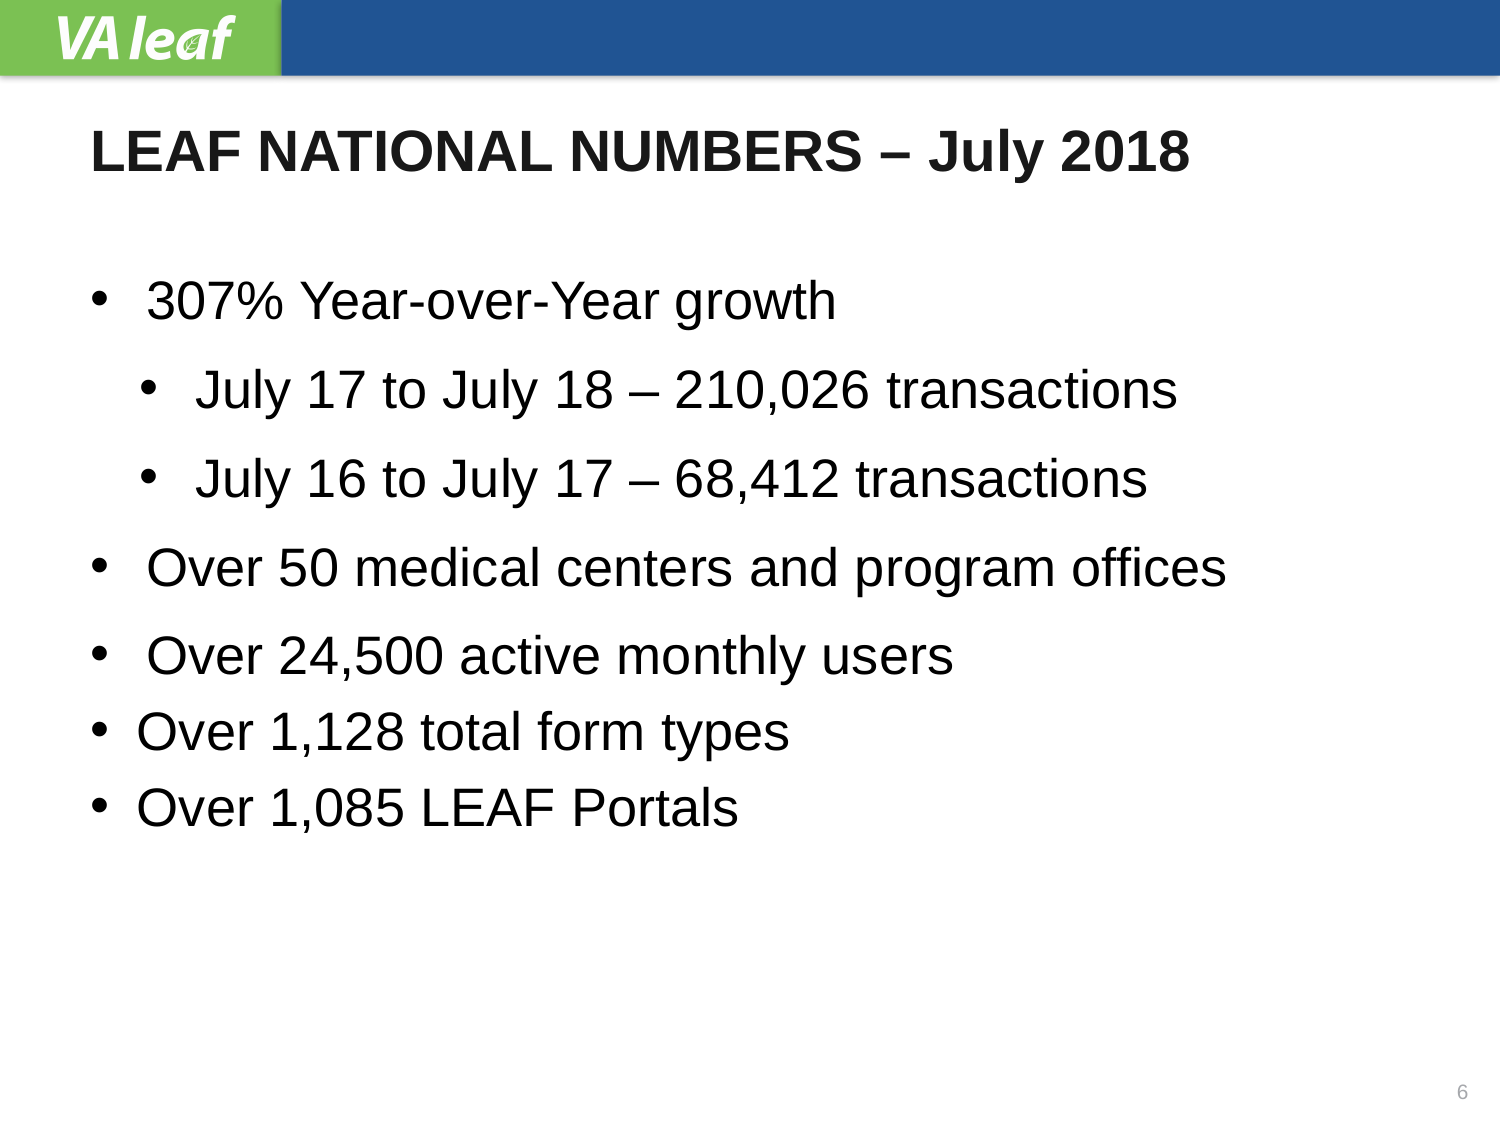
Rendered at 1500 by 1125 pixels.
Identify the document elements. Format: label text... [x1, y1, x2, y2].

picture [58, 15, 236, 60]
title LEAF NATIONAL NUMBERS – July 2018 [75, 104, 1425, 192]
slide_number 6 [1133, 1061, 1484, 1122]
list 307% Year-over-Year growth July 17 to July 18 – 210,026 transactions July 16 to July 17 – 68,412 transactions Over 50 medical centers and program offices Over 24,500 active monthly users Over 1,128 total form types Over 1,085 LEAF Portals [75, 245, 1425, 912]
